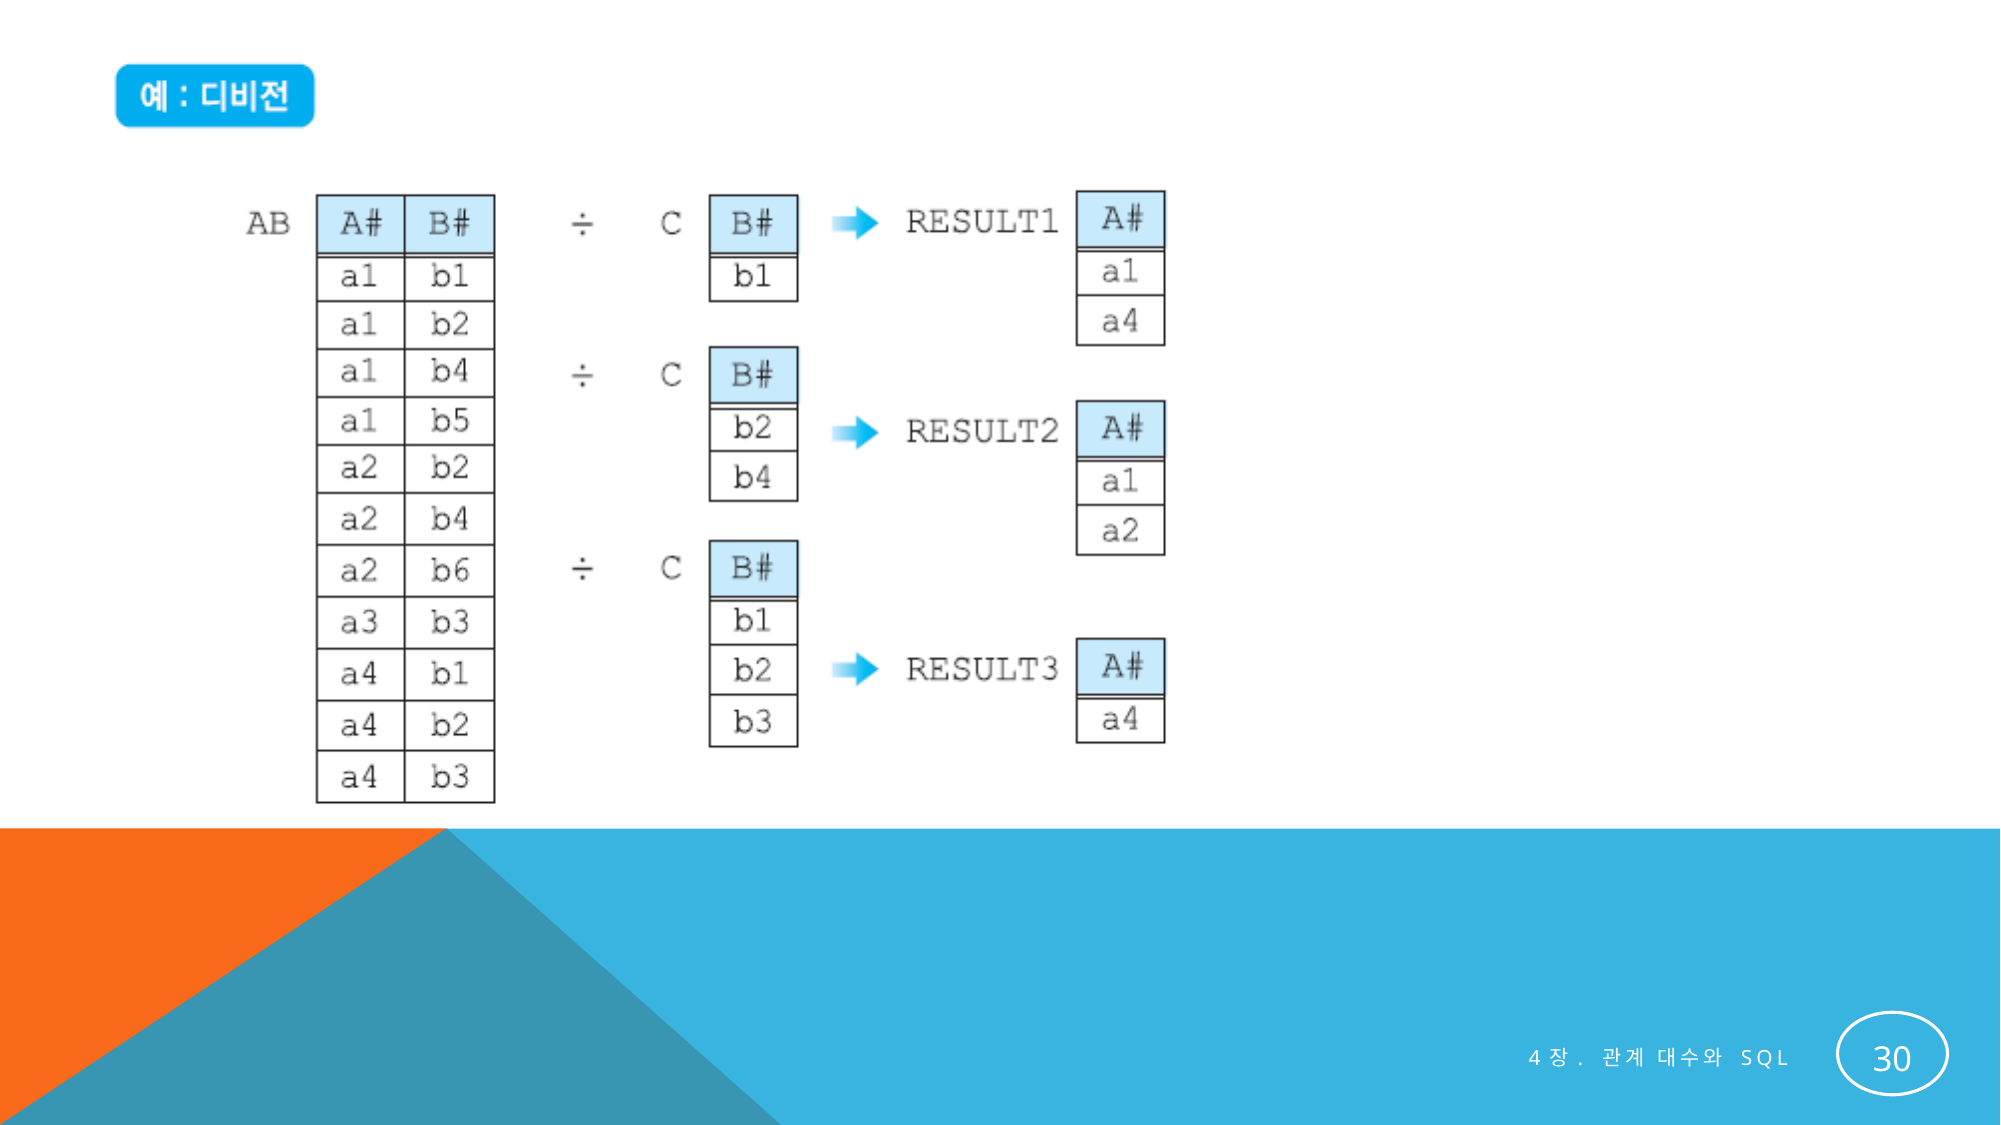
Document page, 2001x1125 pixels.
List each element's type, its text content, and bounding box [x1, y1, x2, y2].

slide_number 30 [1835, 1010, 1950, 1097]
picture [108, 57, 1180, 820]
footer 4장. 관계 대수와 SQL [769, 1031, 1803, 1076]
